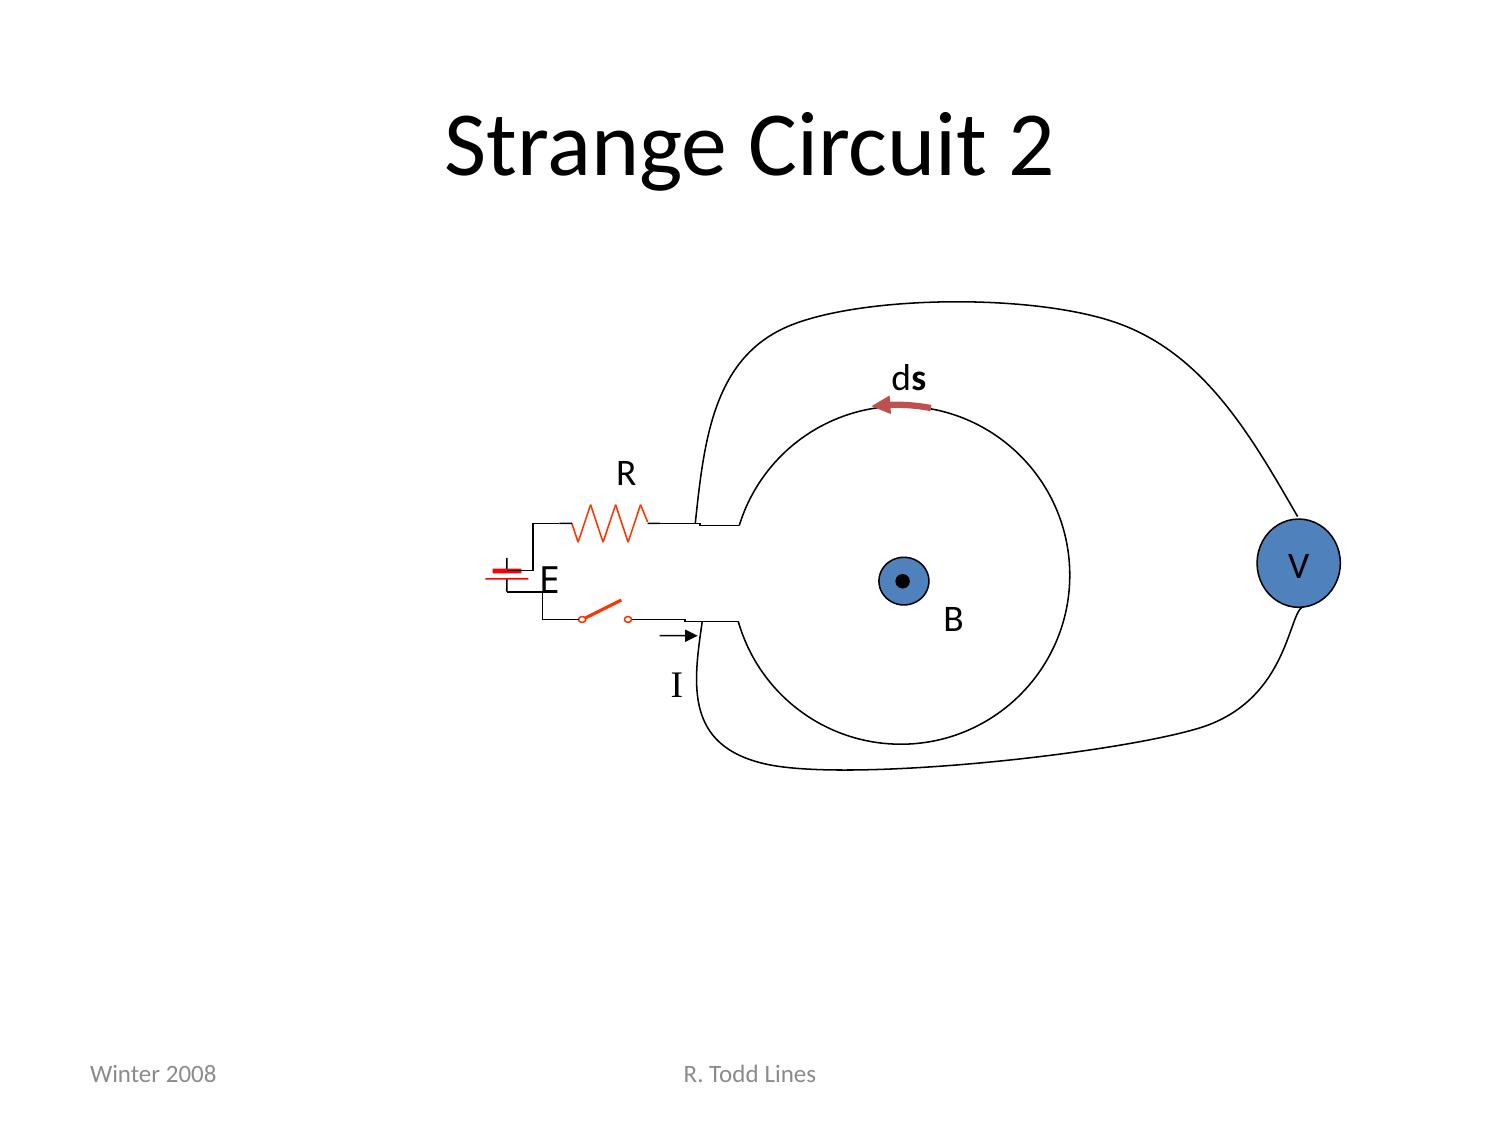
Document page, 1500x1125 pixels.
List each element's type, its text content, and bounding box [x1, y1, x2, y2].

slide_number Winter 2008 [75, 1042, 425, 1103]
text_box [485, 345, 1070, 745]
text_box [1071, 606, 1303, 753]
text_box V [1257, 519, 1341, 608]
text_box [736, 754, 1061, 771]
title Strange Circuit 2 [75, 45, 1425, 233]
footer R. Todd Lines [512, 1042, 988, 1103]
text_box [759, 301, 1298, 520]
